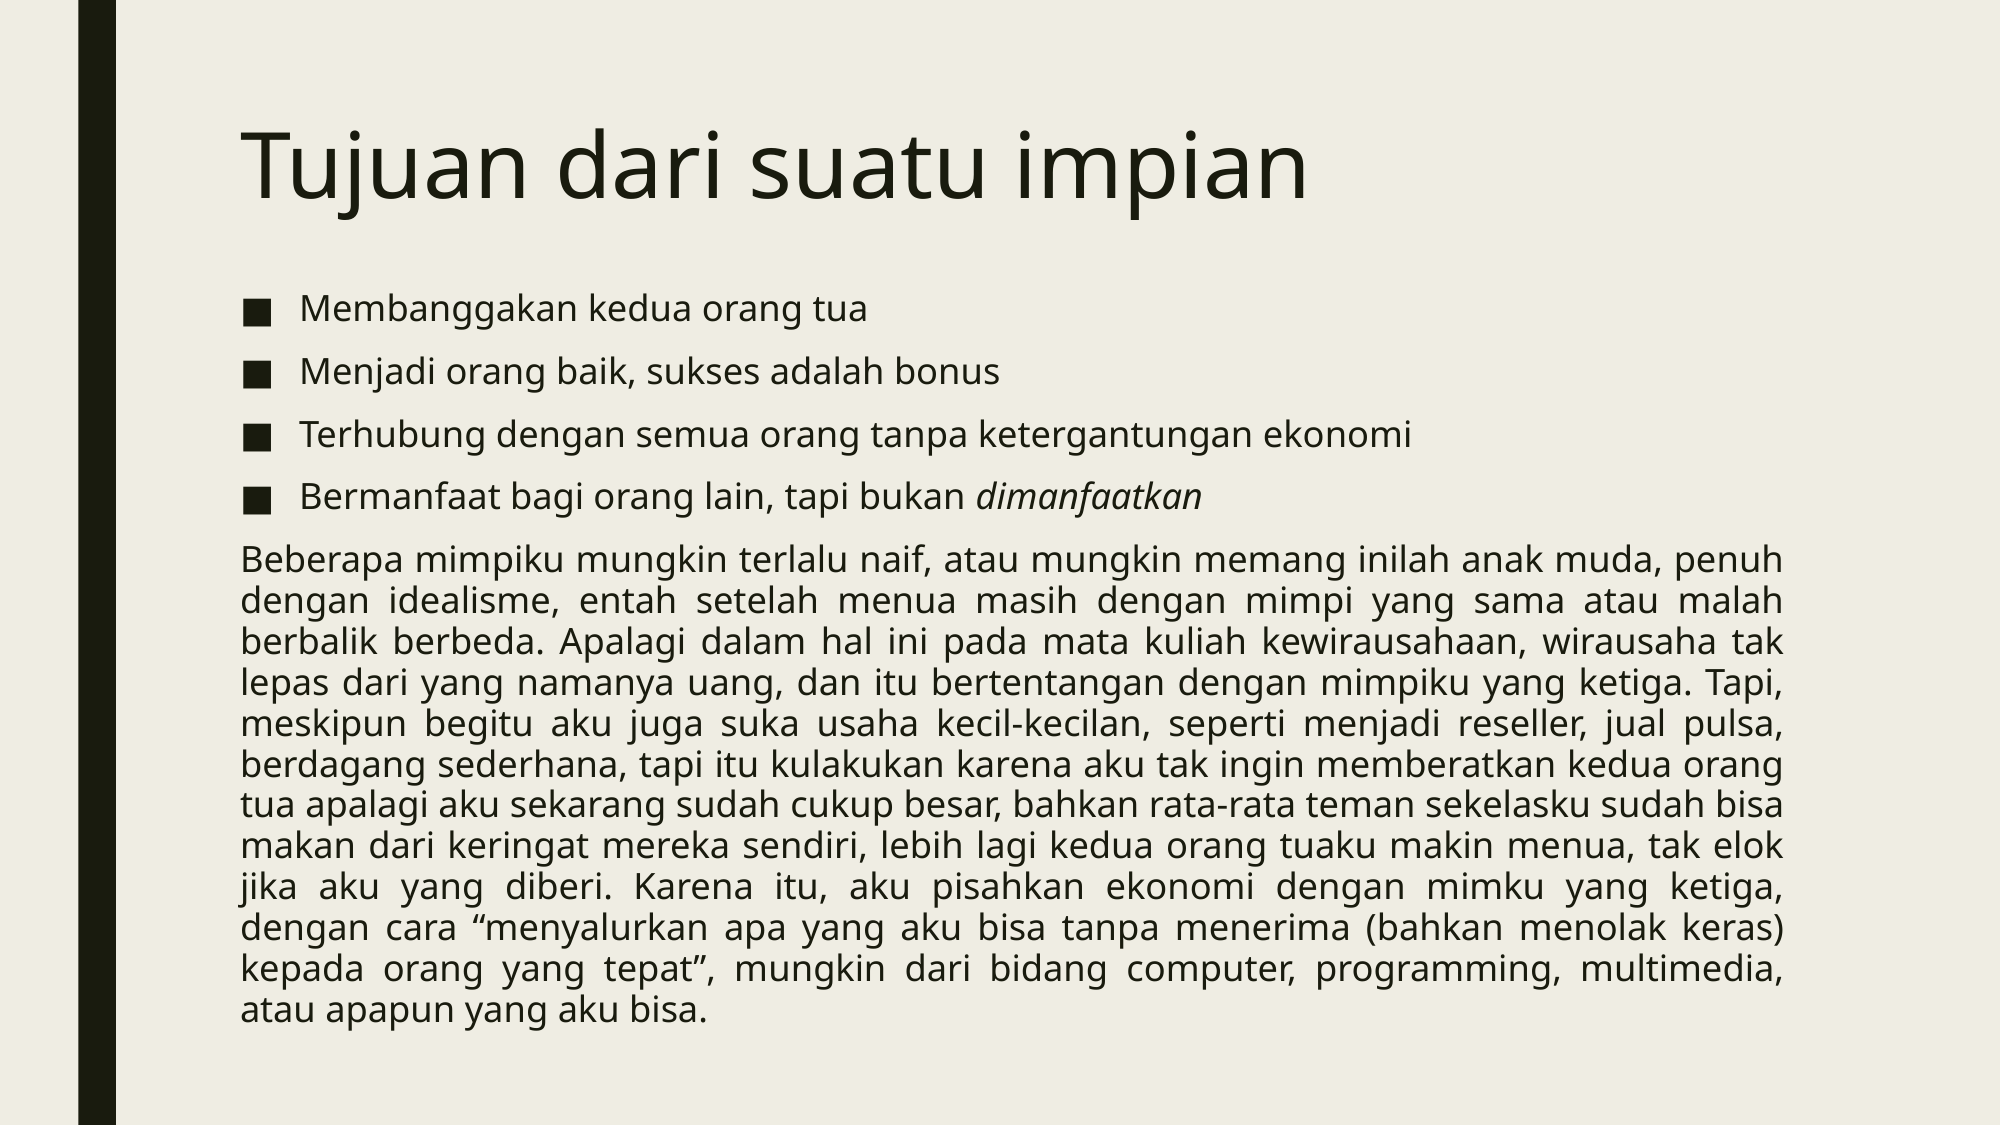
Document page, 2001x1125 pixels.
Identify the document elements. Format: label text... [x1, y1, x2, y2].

list Membanggakan kedua orang tua Menjadi orang baik, sukses adalah bonus Terhubung dengan semua orang tanpa ketergantungan ekonomi Bermanfaat bagi orang lain, tapi bukan dimanfaatkan Beberapa mimpiku mungkin terlalu naif, atau mungkin memang inilah anak muda, penuh dengan idealisme, entah setelah menua masih dengan mimpi yang sama atau malah berbalik berbeda. Apalagi dalam hal ini pada mata kuliah kewirausahaan, wirausaha tak lepas dari yang namanya uang, dan itu bertentangan dengan mimpiku yang ketiga. Tapi, meskipun begitu aku juga suka usaha kecil-kecilan, seperti menjadi reseller, jual pulsa, berdagang sederhana, tapi itu kulakukan karena aku tak ingin memberatkan kedua orang tua apalagi aku sekarang sudah cukup besar, bahkan rata-rata teman sekelasku sudah bisa makan dari keringat mereka sendiri, lebih lagi kedua orang tuaku makin menua, tak elok jika aku yang diberi. Karena itu, aku pisahkan ekonomi dengan mimku yang ketiga, dengan cara “menyalurkan apa yang aku bisa tanpa menerima (bahkan menolak keras) kepada orang yang tepat”, mungkin dari bidang computer, programming, multimedia, atau apapun yang aku bisa. [225, 281, 1800, 1044]
title Tujuan dari suatu impian [225, 112, 1800, 281]
